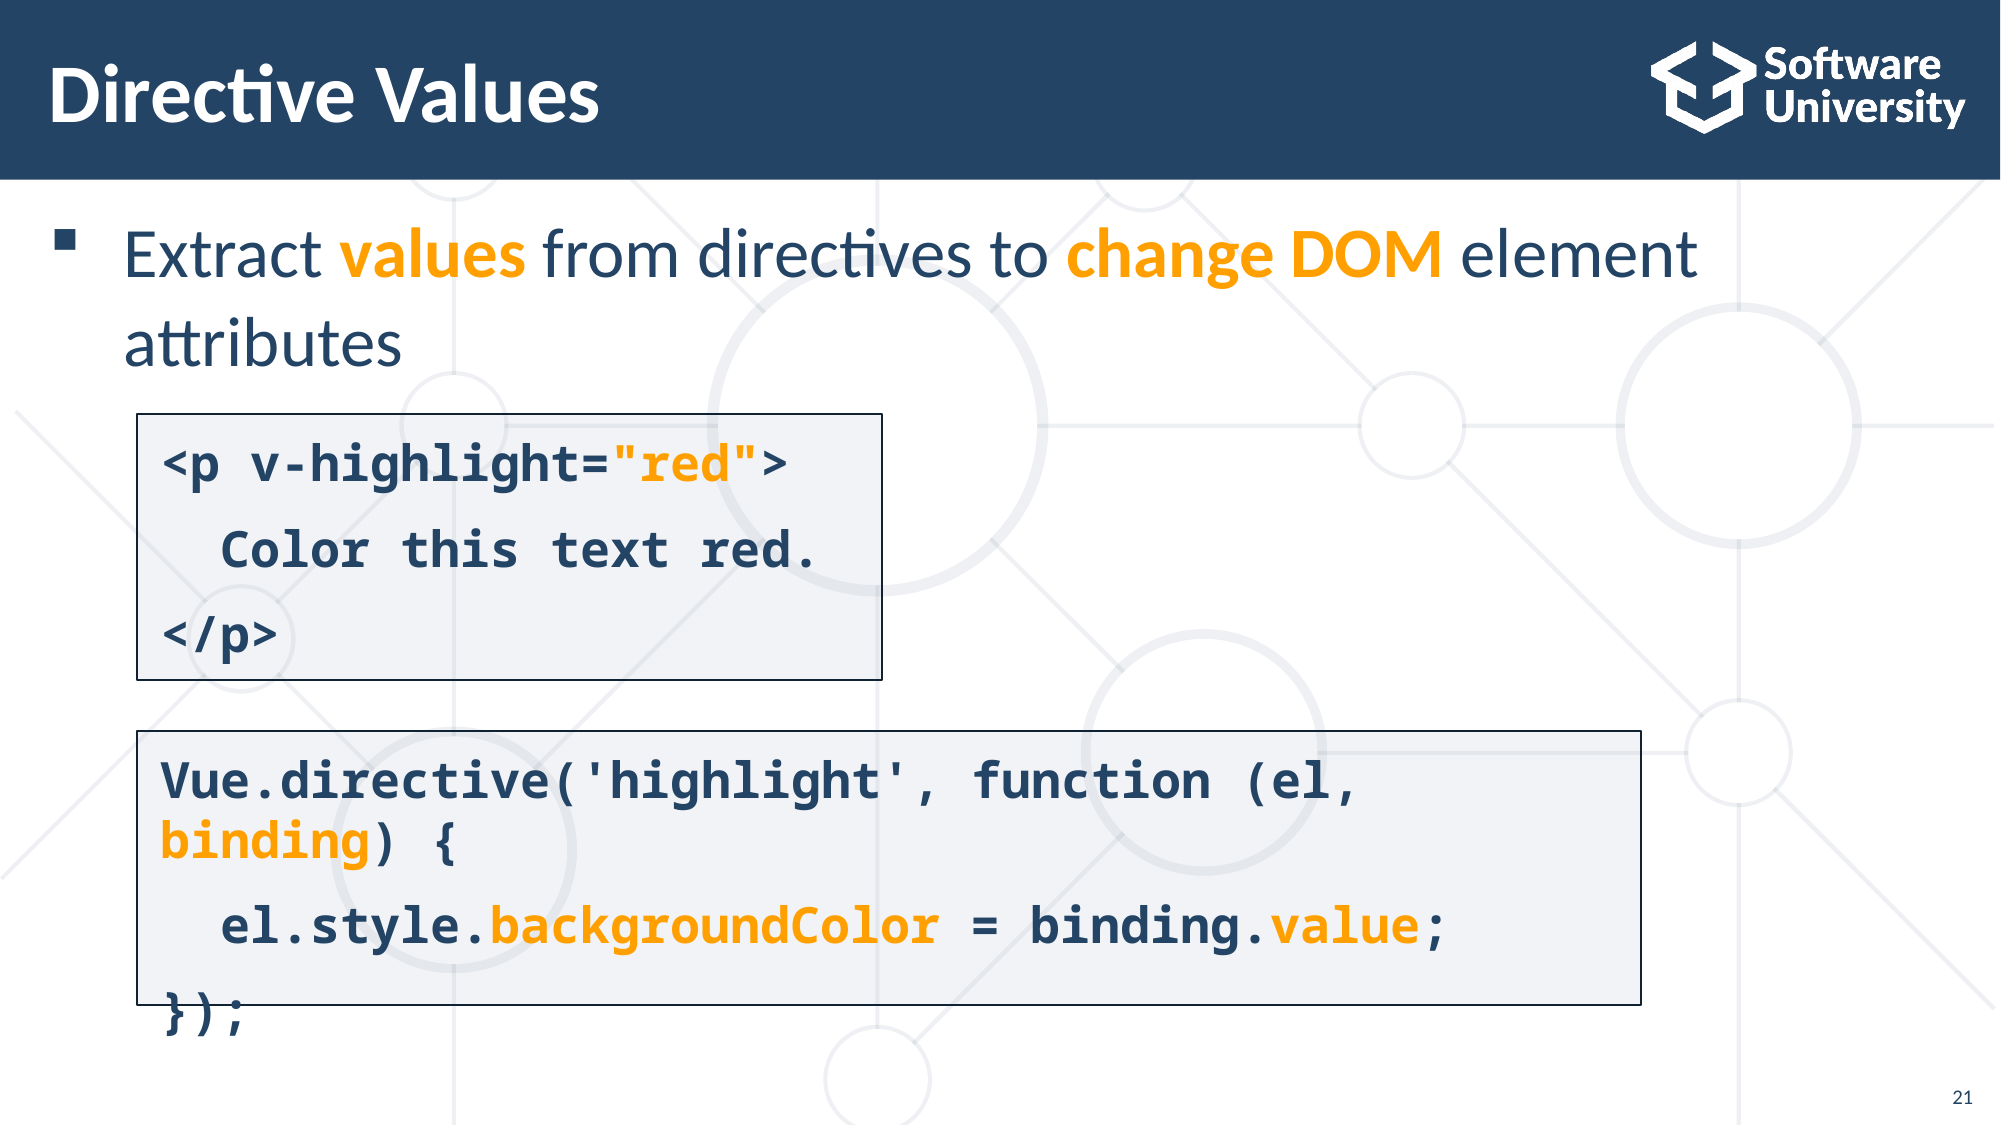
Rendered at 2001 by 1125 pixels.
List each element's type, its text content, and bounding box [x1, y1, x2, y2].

title Directive Values [31, 16, 1625, 162]
list Extract values from directives to change DOM element attributes [31, 196, 1969, 1109]
picture [1651, 41, 1966, 134]
text_box <p v-highlight="red"> Color this text red. </p> [137, 414, 882, 680]
text_box 21 [1927, 1067, 1989, 1117]
